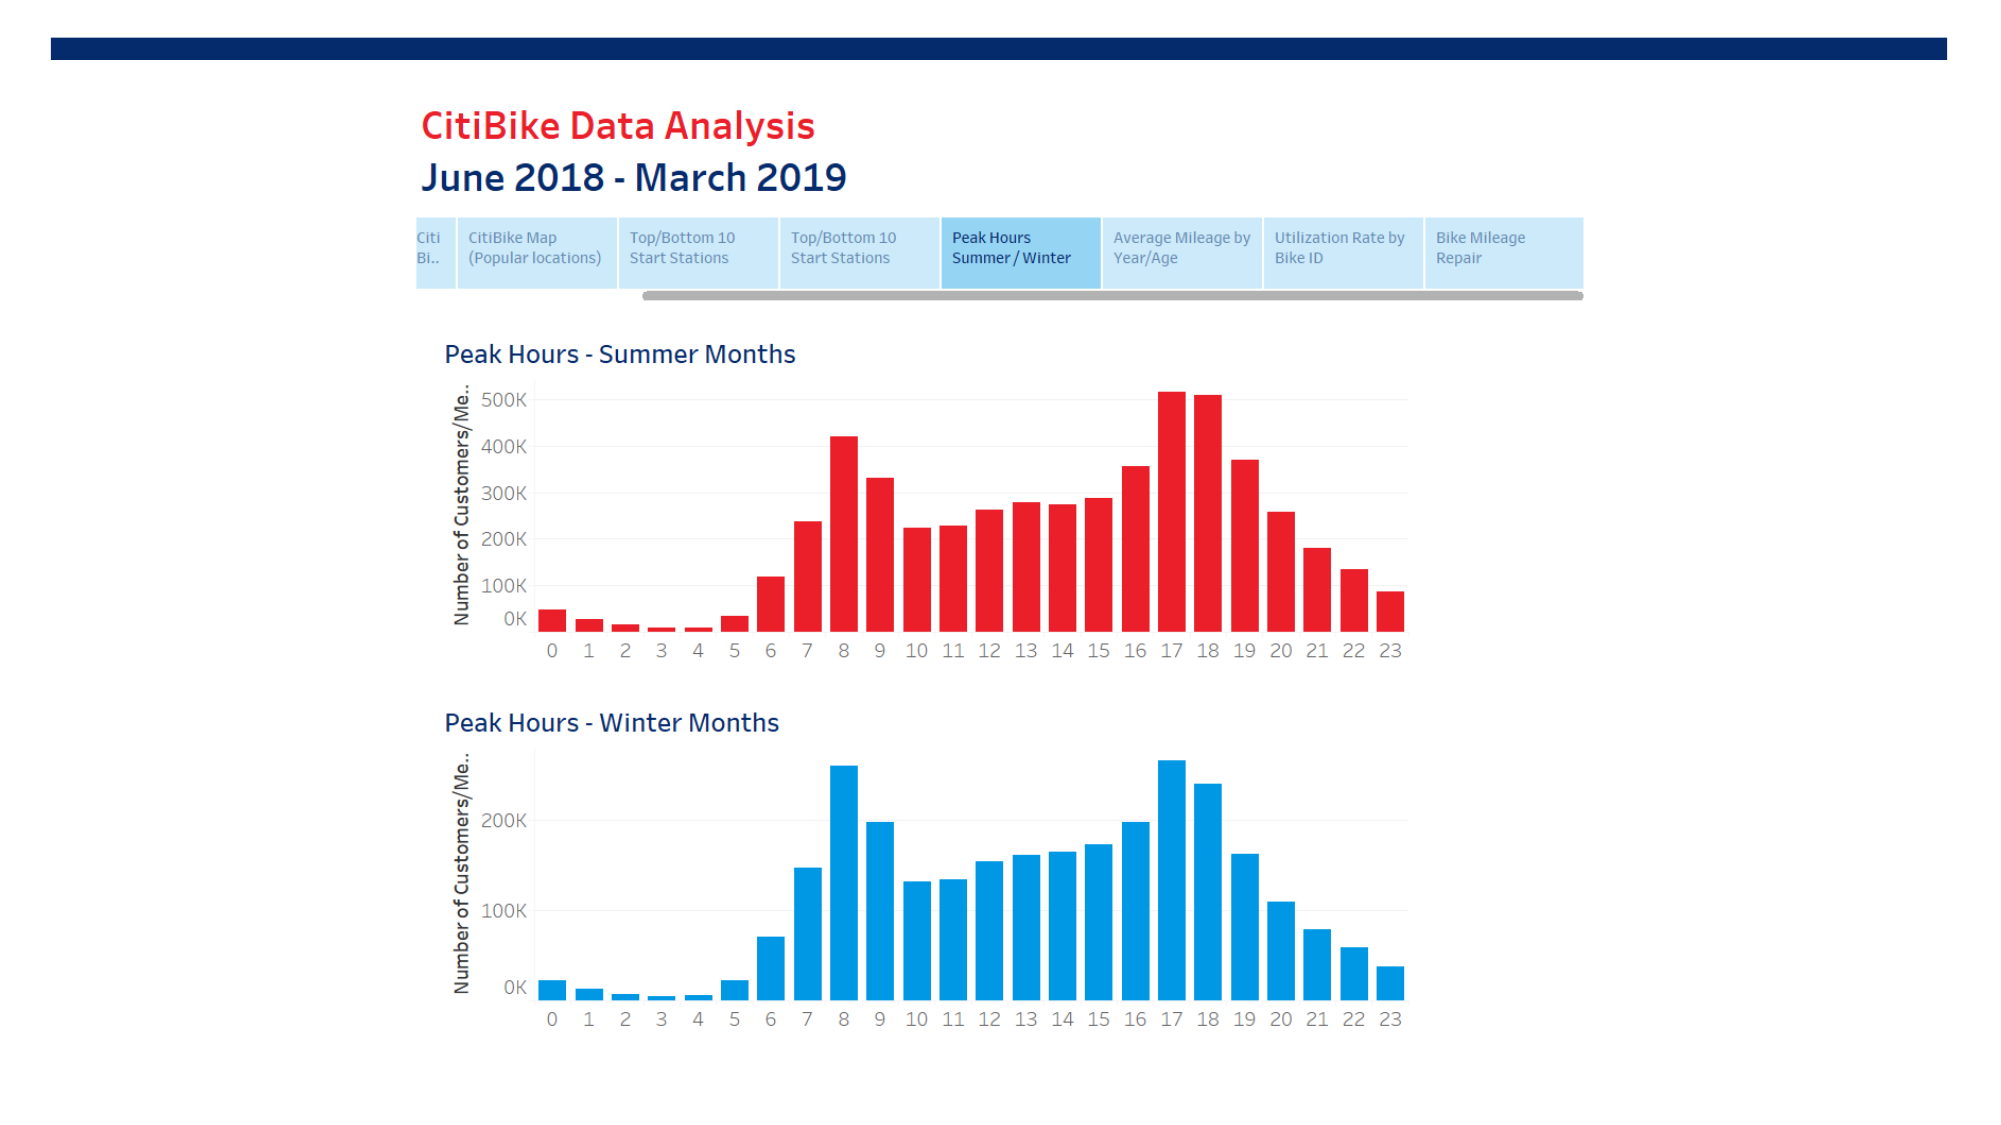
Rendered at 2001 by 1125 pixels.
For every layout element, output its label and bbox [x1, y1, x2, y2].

picture [407, 89, 1592, 1113]
